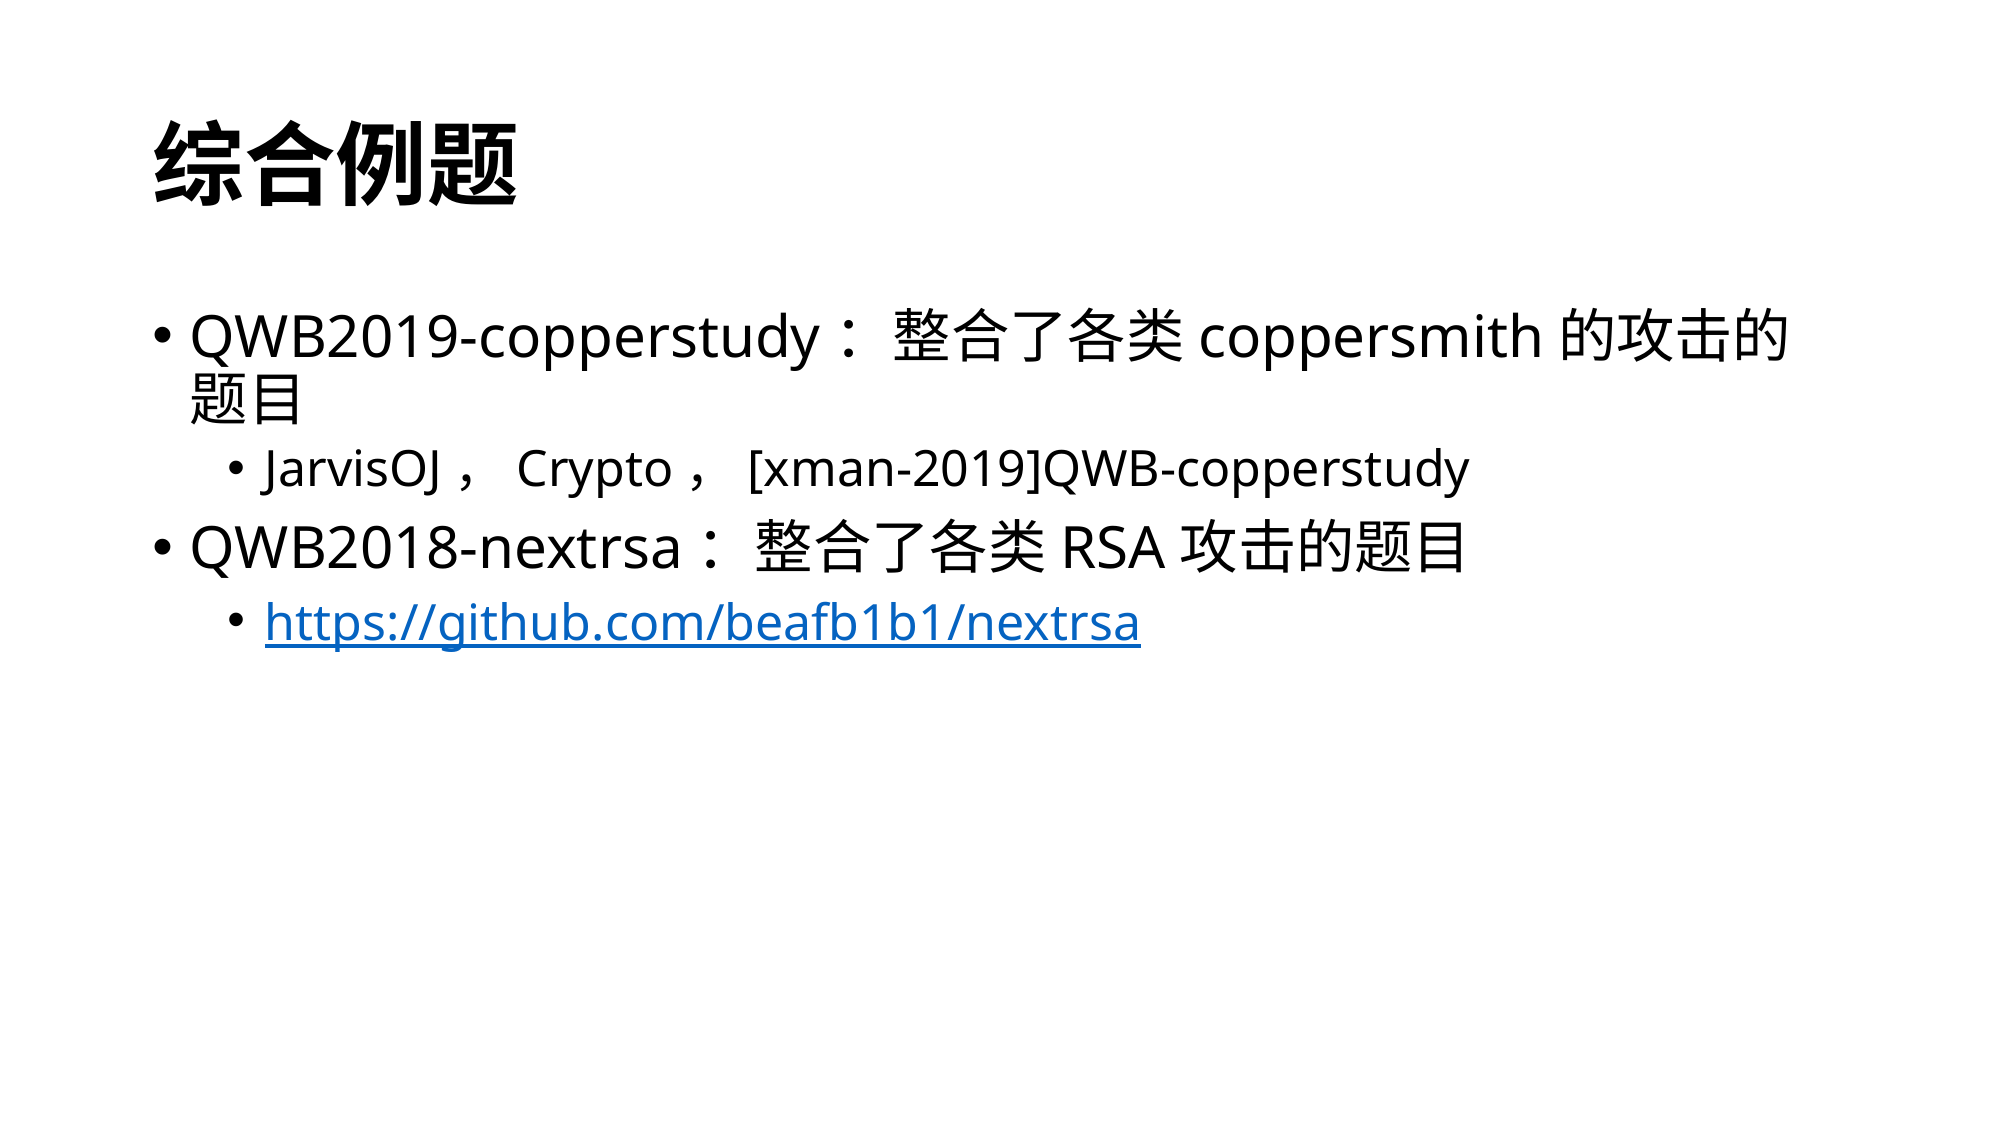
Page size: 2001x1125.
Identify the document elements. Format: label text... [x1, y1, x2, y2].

list QWB2019-copperstudy：整合了各类coppersmith的攻击的题目 JarvisOJ，Crypto，[xman-2019]QWB-copperstudy QWB2018-nextrsa：整合了各类RSA攻击的题目 https://github.com/beafb1b1/nextrsa [137, 299, 1863, 1014]
title 综合例题 [137, 59, 1863, 278]
